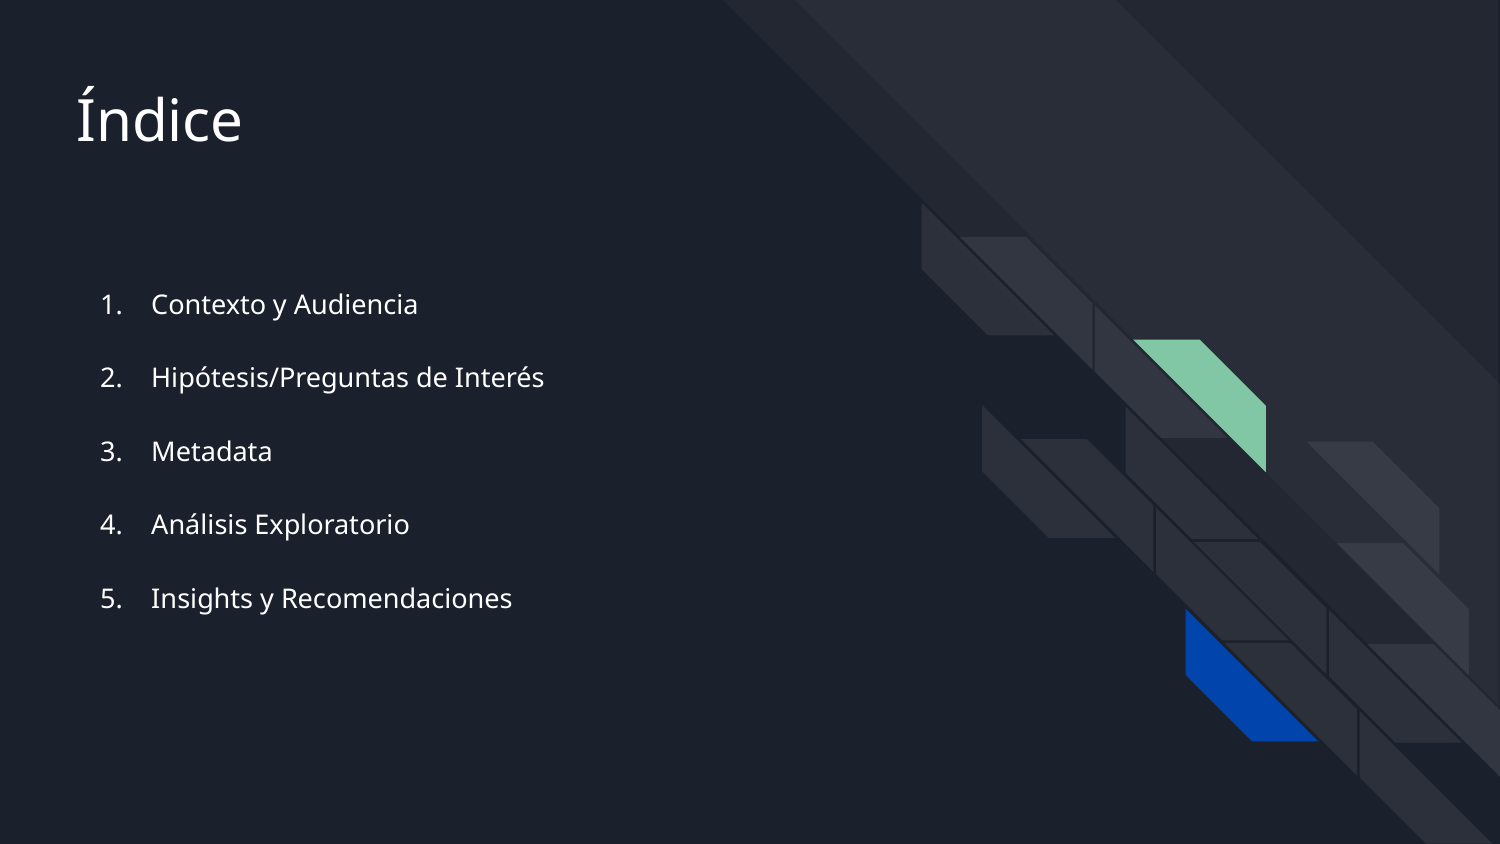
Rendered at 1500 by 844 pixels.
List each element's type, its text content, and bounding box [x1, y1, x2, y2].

title Índice [61, 44, 1216, 195]
list Contexto y Audiencia Hipótesis/Preguntas de Interés Metadata Análisis Exploratorio Insights y Recomendaciones [61, 233, 1216, 712]
